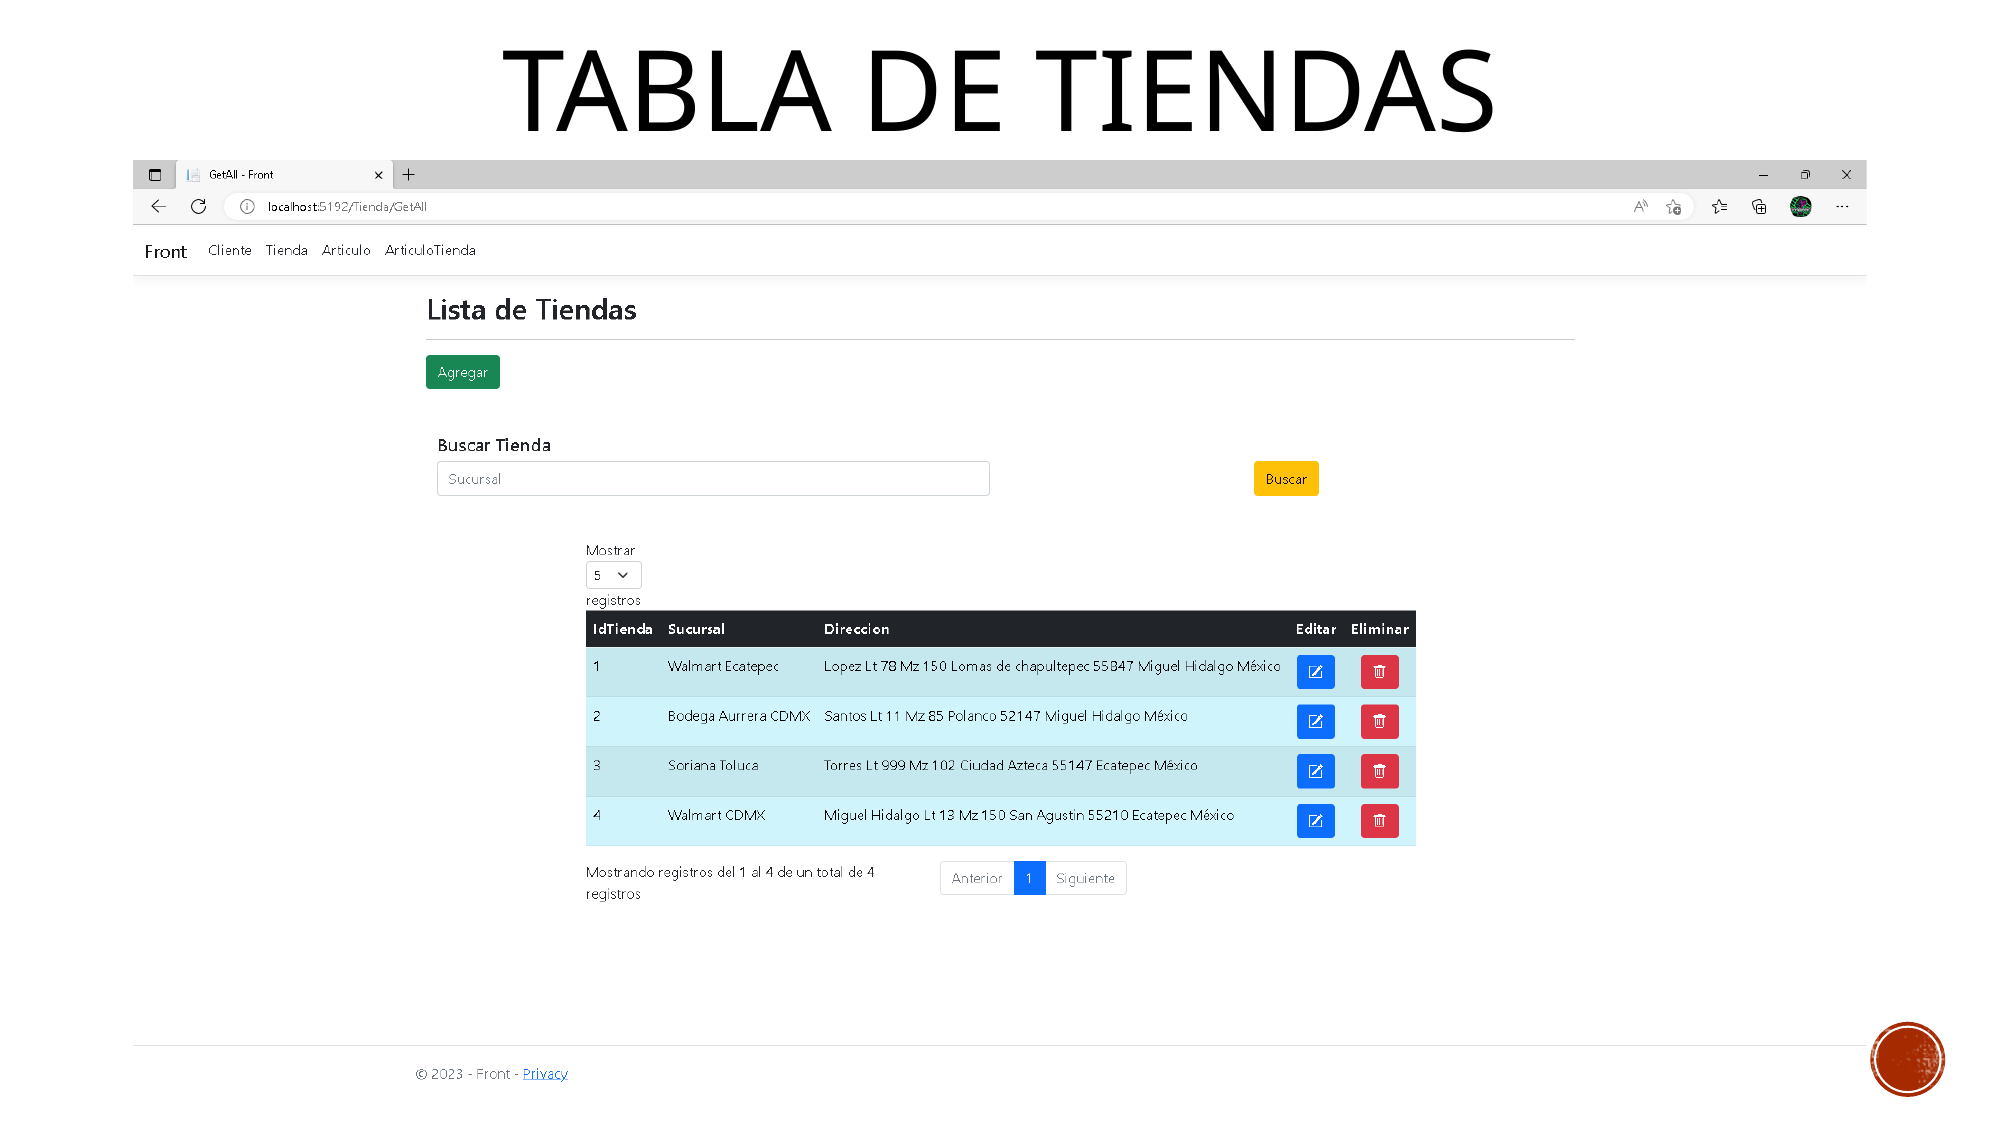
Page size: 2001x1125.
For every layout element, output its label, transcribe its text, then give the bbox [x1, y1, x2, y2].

picture [133, 160, 1867, 1090]
title TABLA DE TIENDAS [175, 24, 1826, 159]
